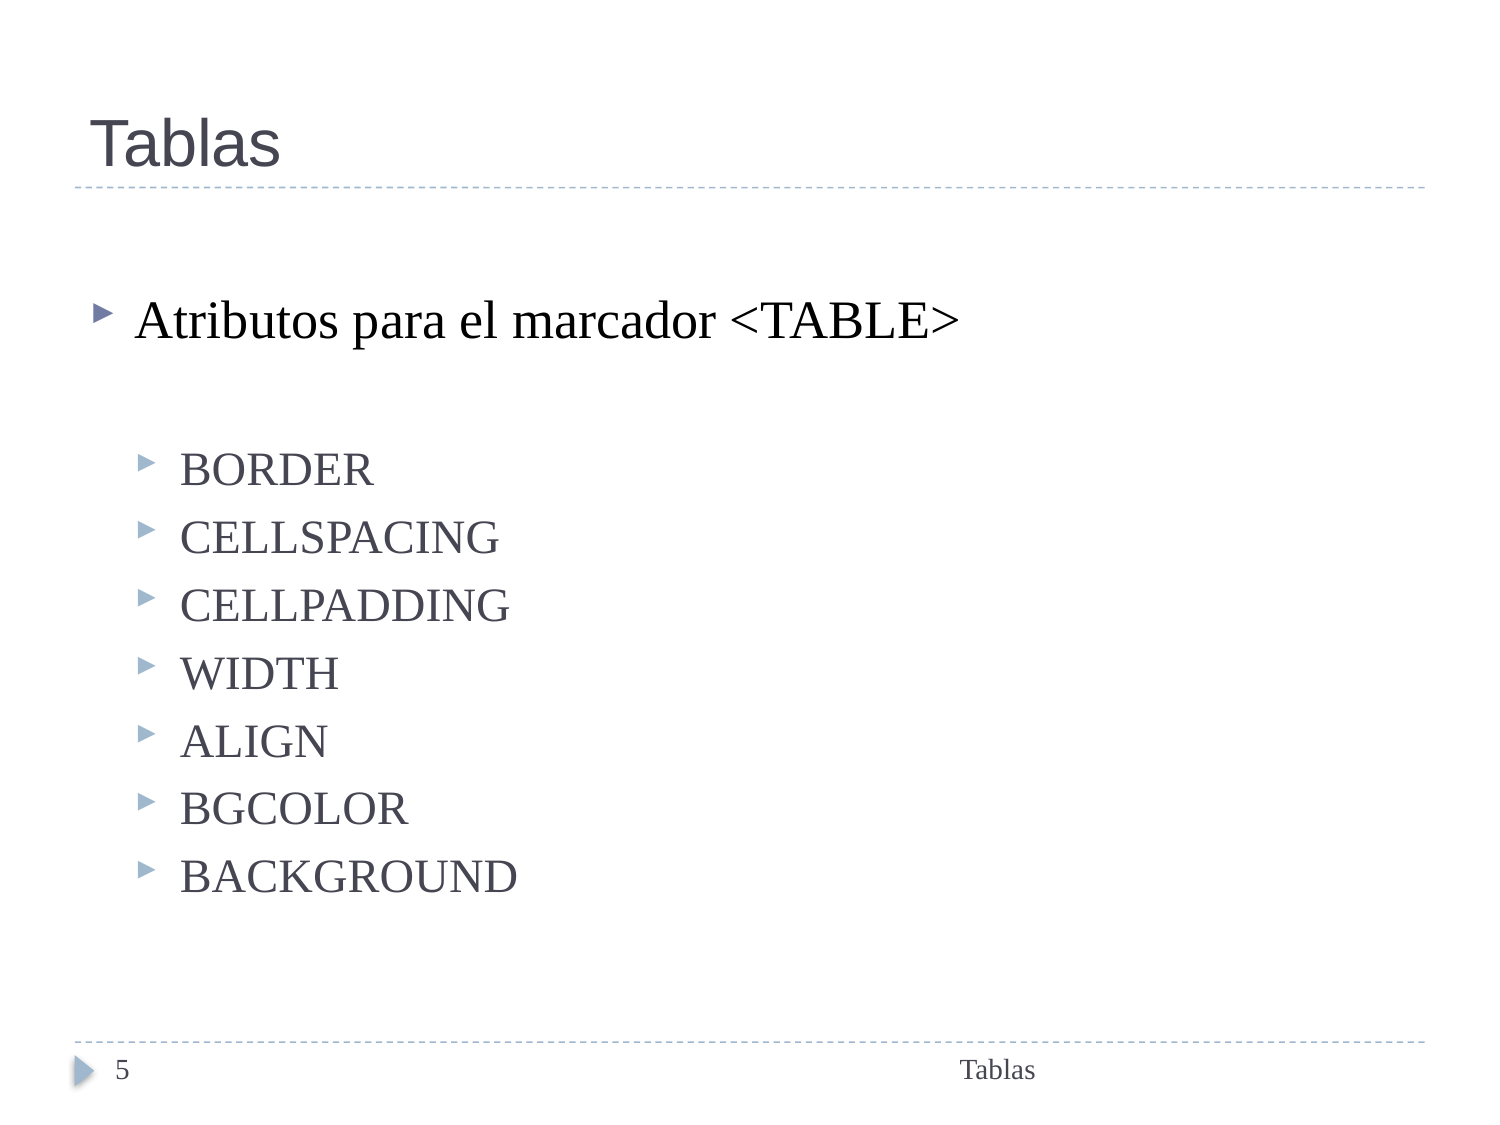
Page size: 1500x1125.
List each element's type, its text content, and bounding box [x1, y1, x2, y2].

list Atributos para el marcador <TABLE> BORDER CELLSPACING CELLPADDING WIDTH ALIGN BGCOLOR BACKGROUND [75, 200, 1425, 1010]
slide_number 5 [100, 1042, 426, 1103]
title Tablas [75, 24, 1425, 188]
footer Tablas [475, 1042, 1051, 1103]
